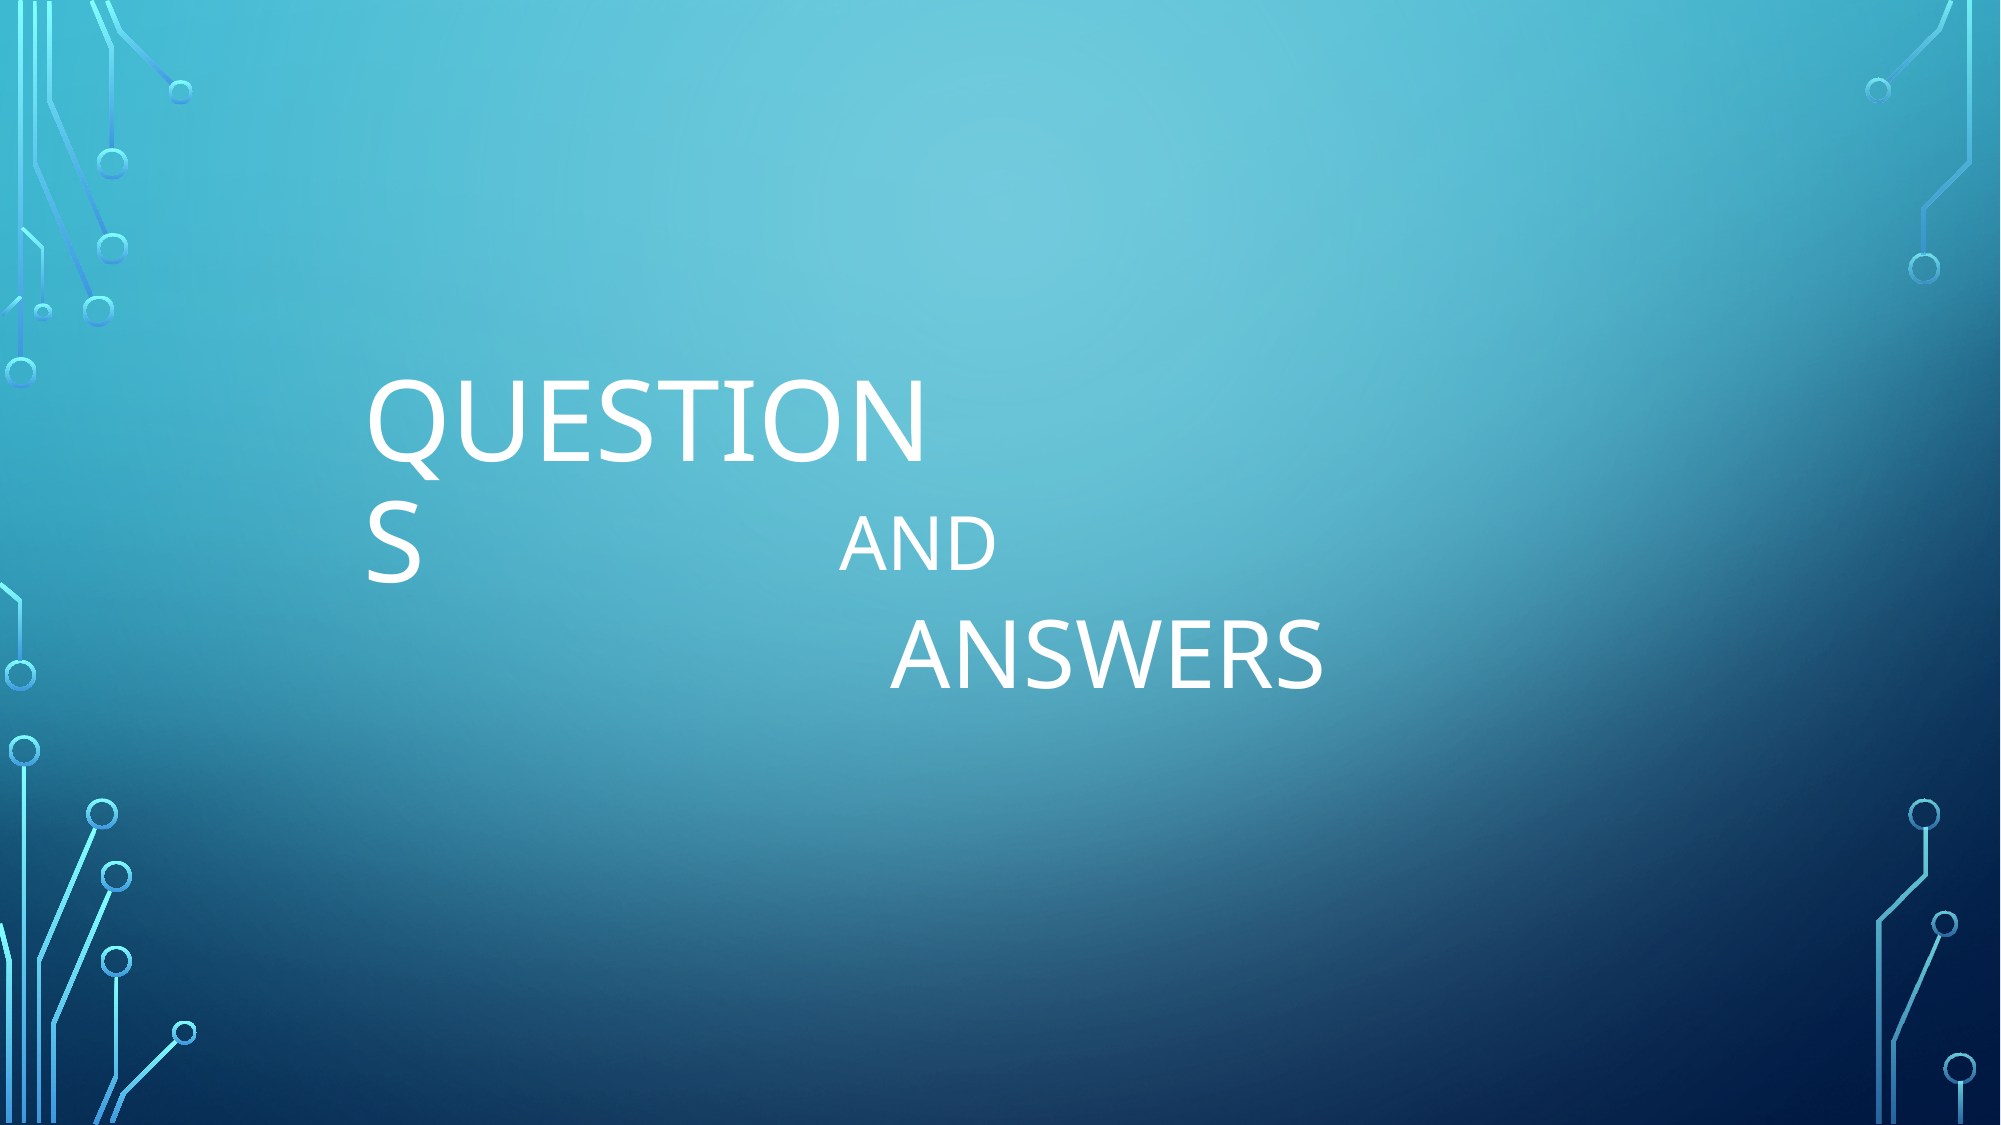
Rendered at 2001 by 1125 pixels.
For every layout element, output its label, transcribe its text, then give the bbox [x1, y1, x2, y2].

text_box Answers [875, 562, 1407, 753]
text_box and [795, 464, 1111, 604]
title Questions [348, 355, 966, 535]
